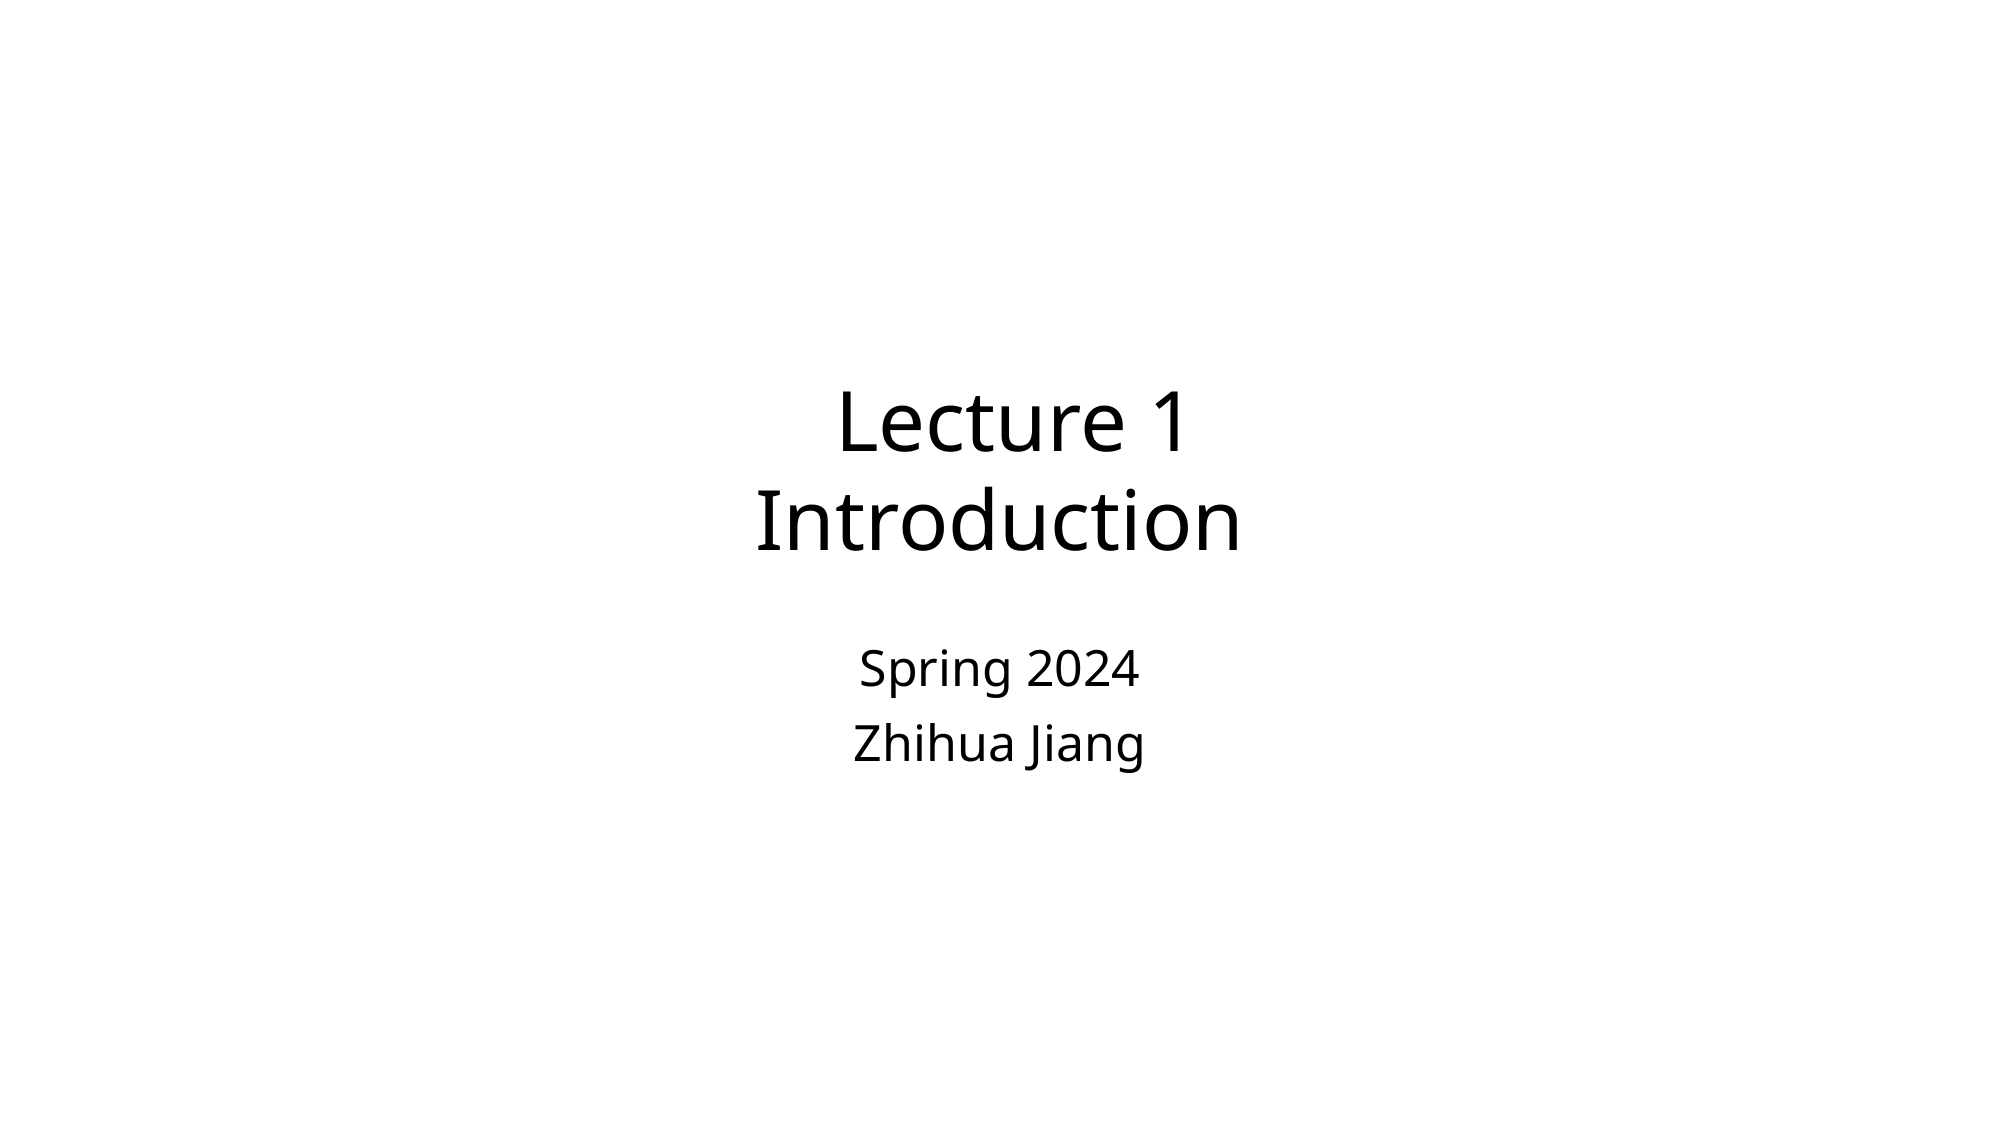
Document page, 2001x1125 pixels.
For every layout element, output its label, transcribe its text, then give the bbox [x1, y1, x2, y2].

subtitle Spring 2024 Zhihua Jiang [249, 635, 1750, 908]
title Lecture 1 Introduction [249, 184, 1750, 576]
